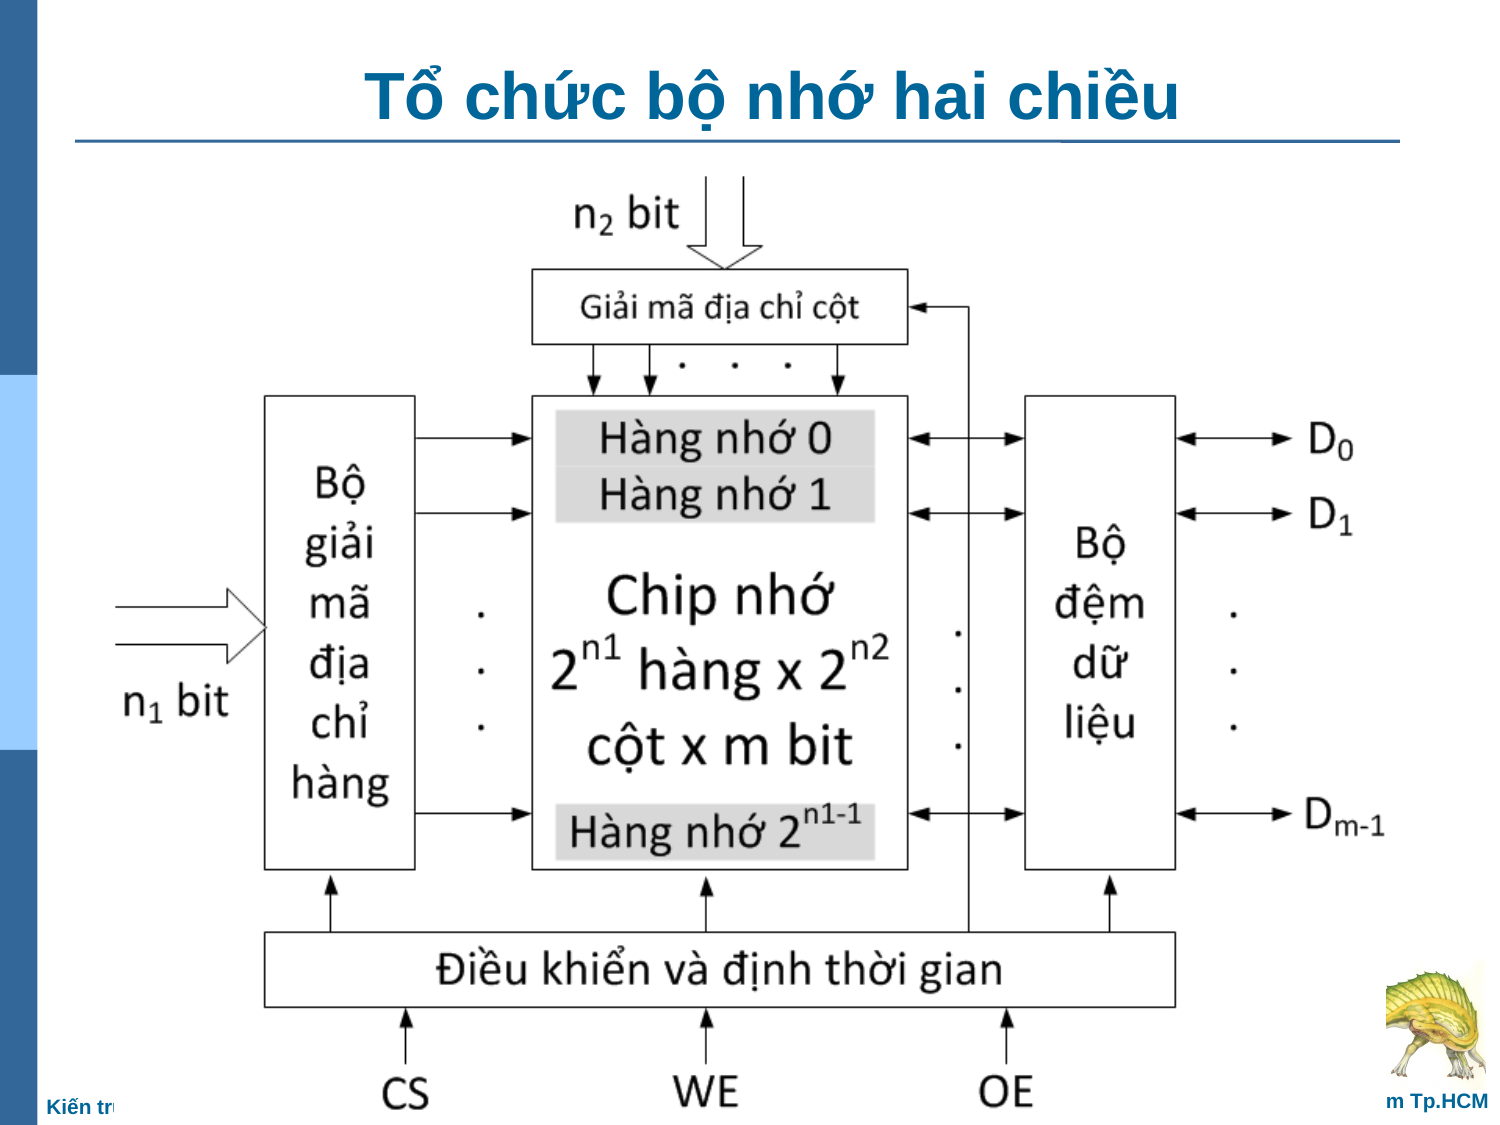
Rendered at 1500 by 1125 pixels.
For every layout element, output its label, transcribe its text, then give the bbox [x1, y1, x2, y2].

picture [113, 175, 1486, 1125]
title Tổ chức bộ nhớ hai chiều [75, 45, 1471, 141]
